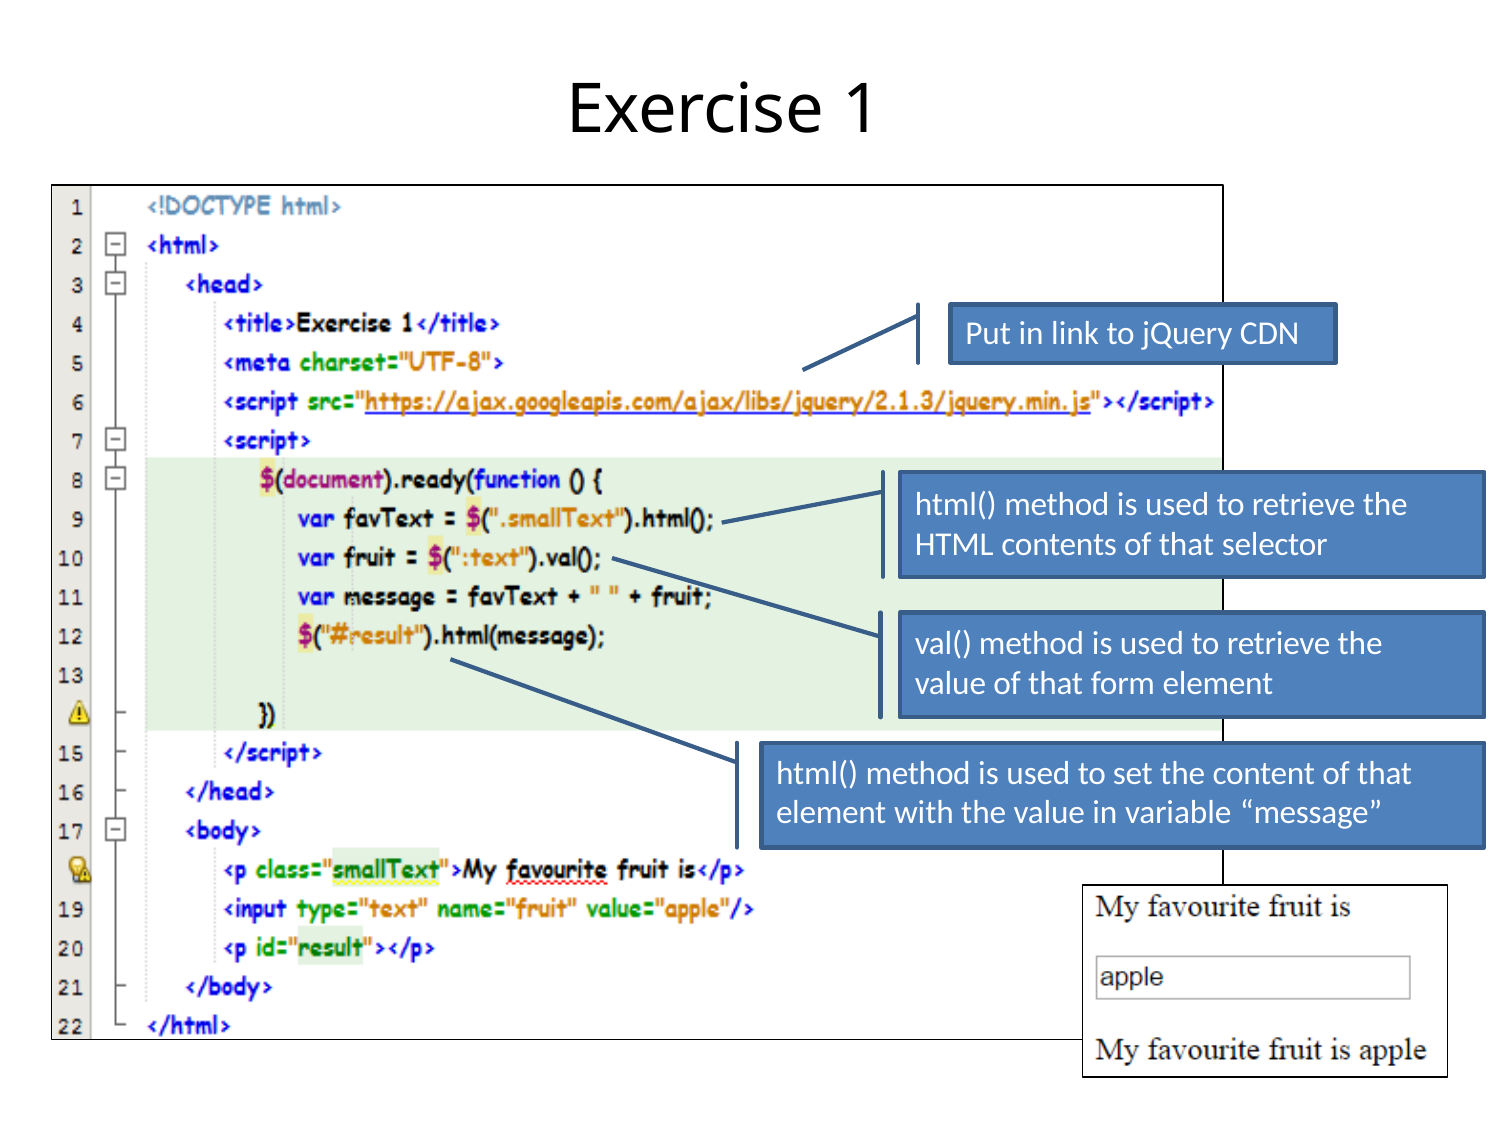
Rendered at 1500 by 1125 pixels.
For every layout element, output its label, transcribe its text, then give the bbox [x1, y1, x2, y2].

title Exercise 1 [564, 8, 936, 175]
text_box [50, 175, 1429, 1041]
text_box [448, 469, 1487, 850]
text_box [1081, 884, 1449, 1078]
